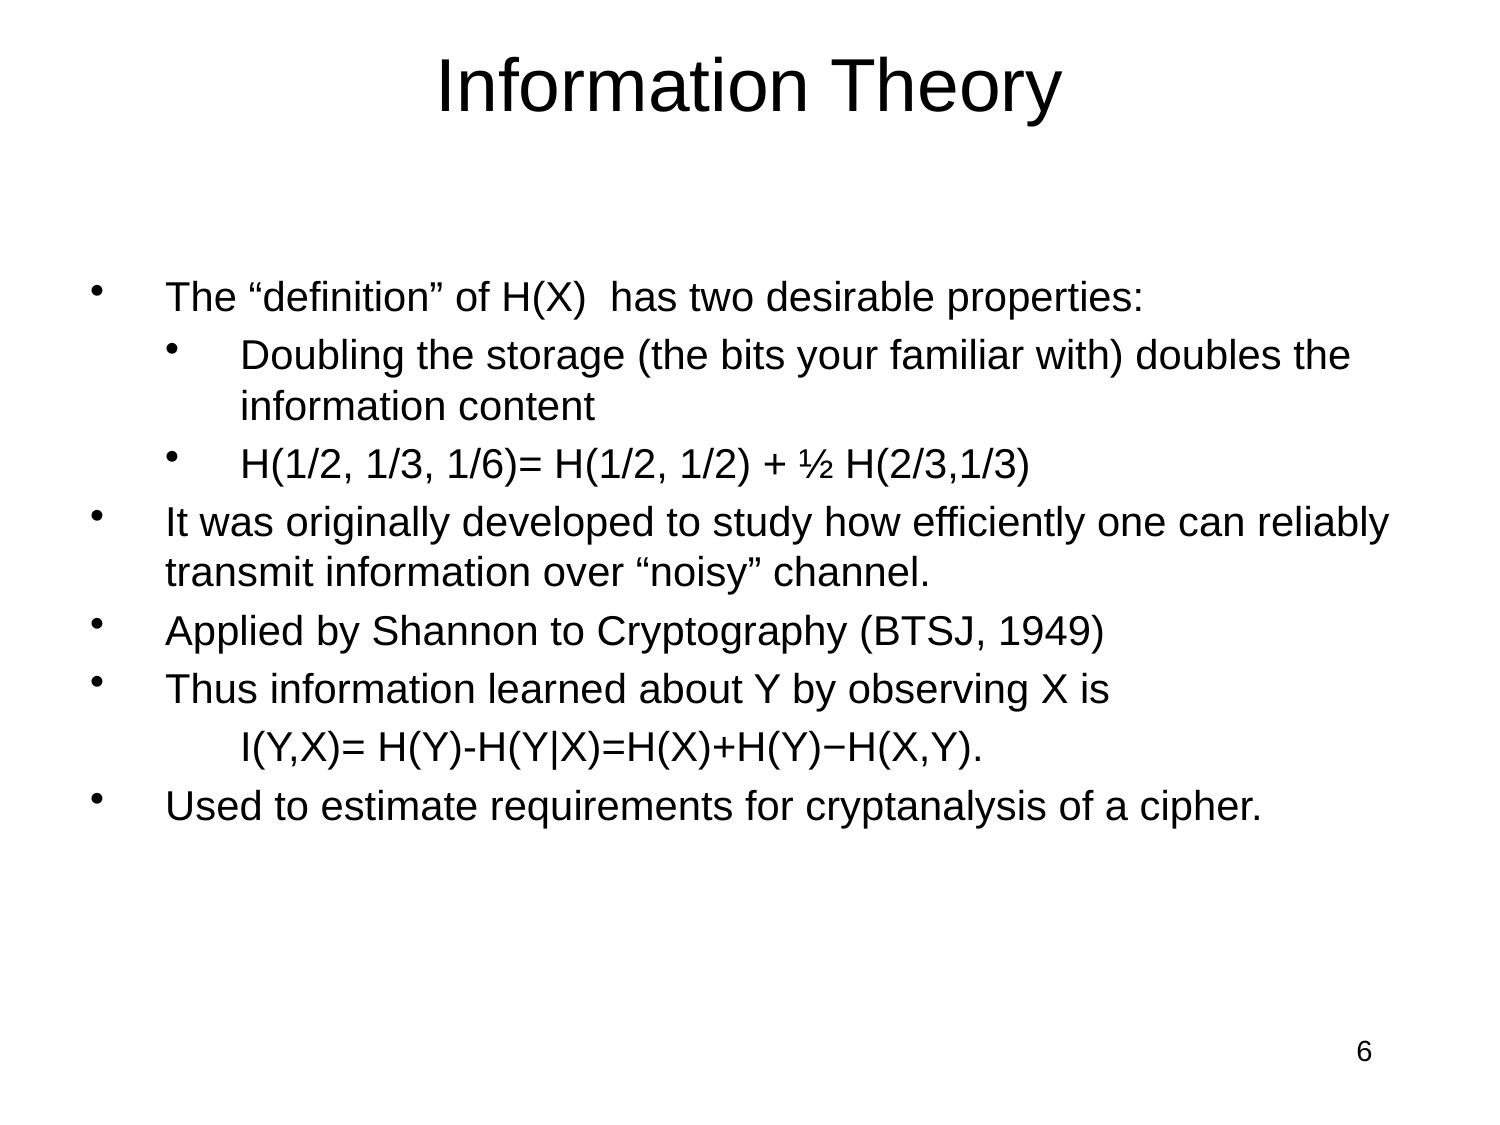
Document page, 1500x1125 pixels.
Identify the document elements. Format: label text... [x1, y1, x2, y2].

slide_number 6 [1074, 1024, 1388, 1101]
title Information Theory [112, 24, 1388, 138]
text_box The “definition” of H(X) has two desirable properties: Doubling the storage (the bits your familiar with) doubles the information content H(1/2, 1/3, 1/6)= H(1/2, 1/2) + ½ H(2/3,1/3) It was originally developed to study how efficiently one can reliably transmit information over “noisy” channel. Applied by Shannon to Cryptography (BTSJ, 1949) Thus information learned about Y by observing X is I(Y,X)= H(Y)-H(Y|X)=H(X)+H(Y)−H(X,Y). Used to estimate requirements for cryptanalysis of a cipher. [75, 262, 1475, 1000]
